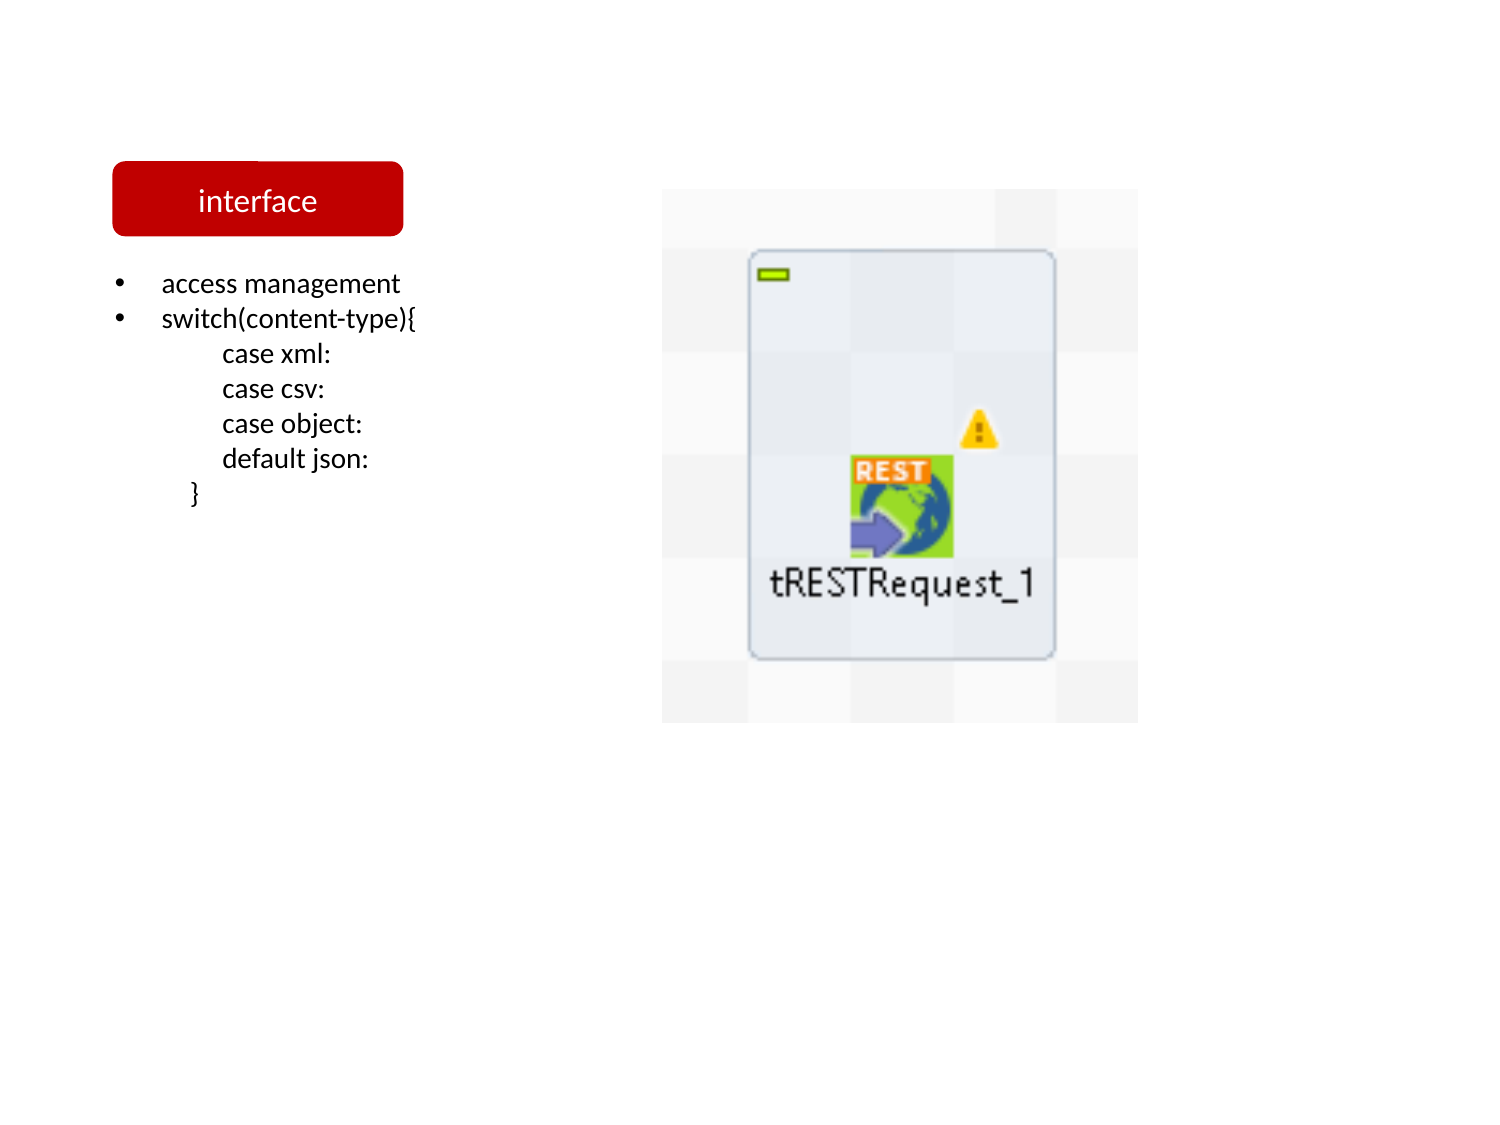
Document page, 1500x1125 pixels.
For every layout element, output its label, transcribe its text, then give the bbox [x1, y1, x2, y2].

text_box interface [110, 159, 406, 239]
text_box access management switch(content-type){ case xml: case csv: case object: default json: } [99, 257, 450, 517]
picture [662, 189, 1138, 723]
